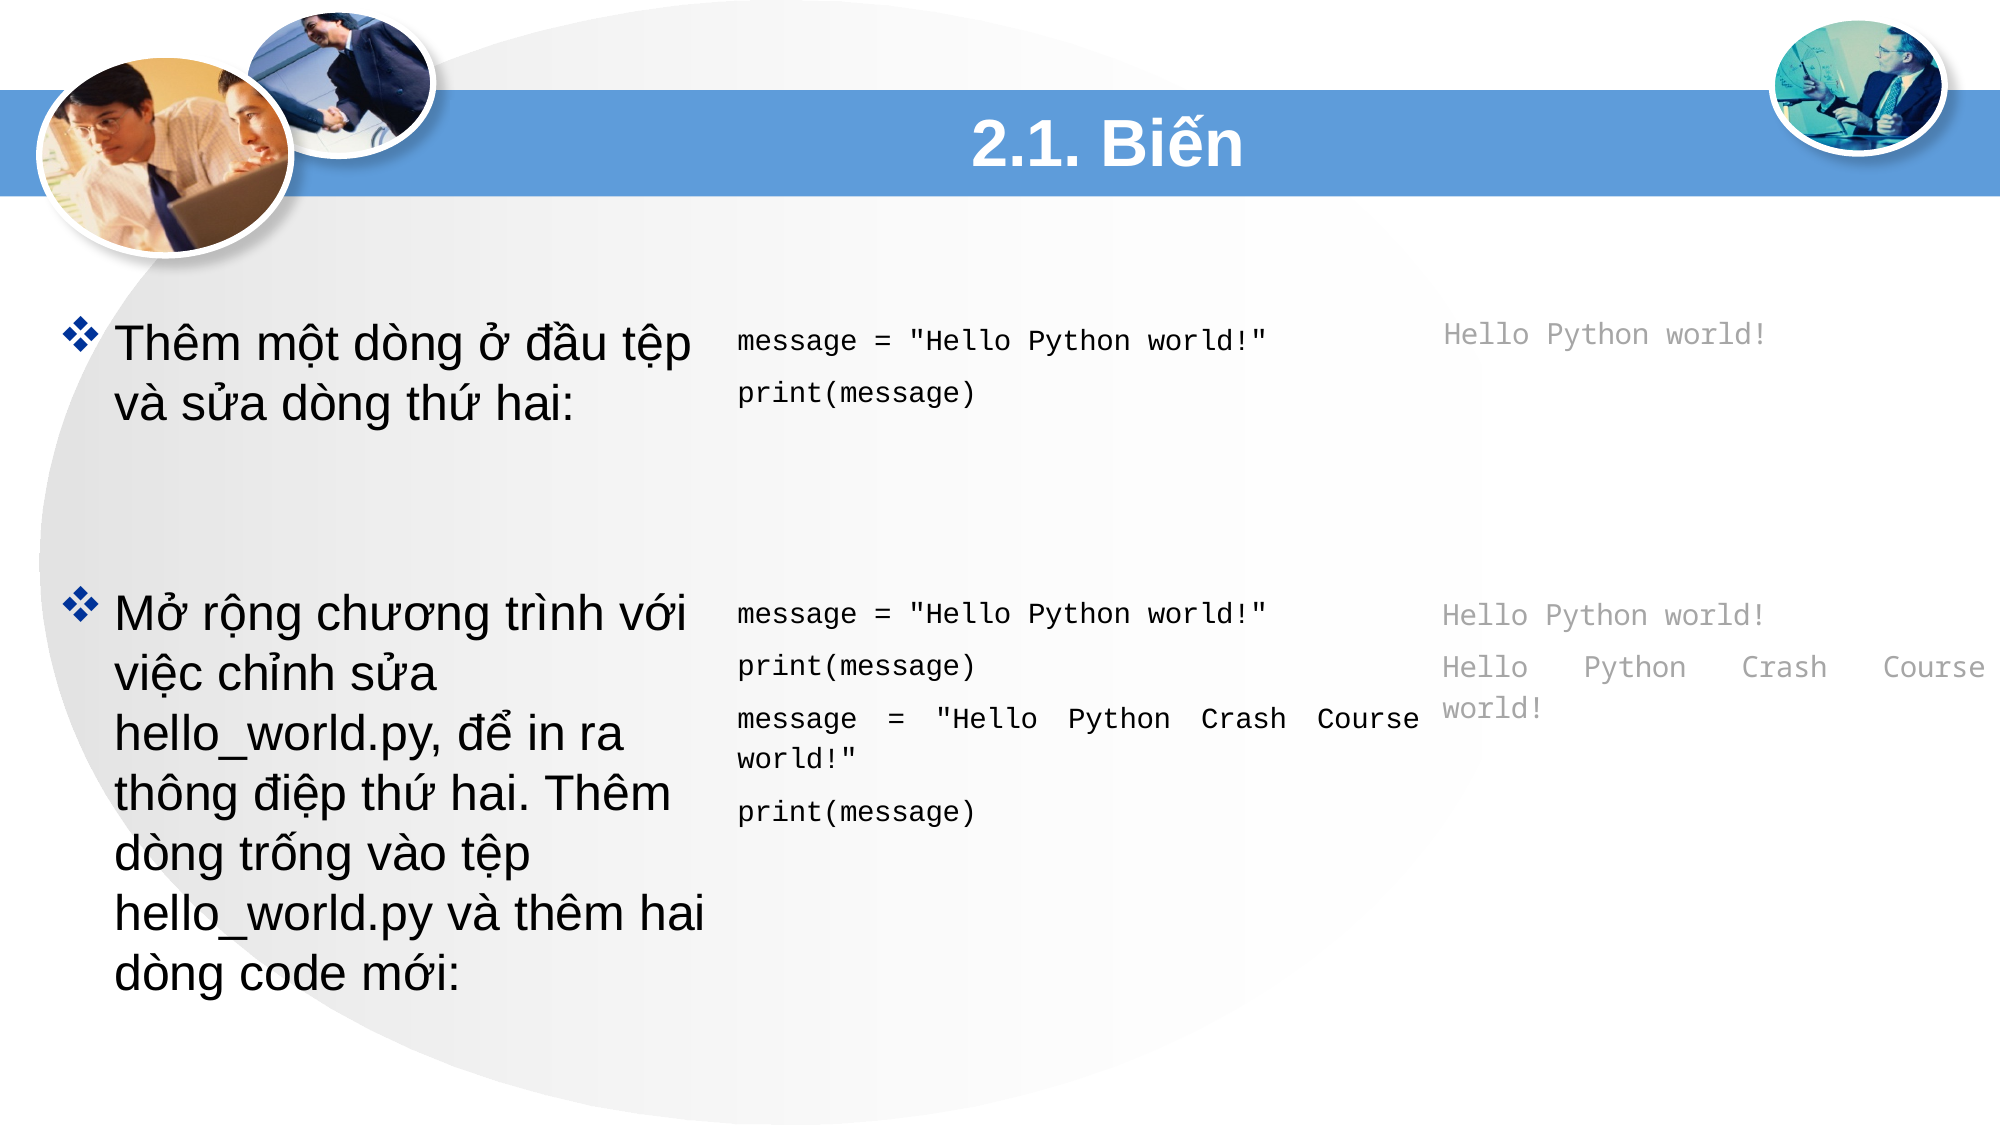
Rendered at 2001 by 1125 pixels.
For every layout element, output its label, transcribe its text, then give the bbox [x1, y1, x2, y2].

text_box Hello Python world! Hello Python Crash Course world! [1427, 583, 2000, 732]
picture [1775, 21, 1941, 150]
list Thêm một dòng ở đầu tệp và sửa dòng thứ hai: Mở rộng chương trình với việc chỉnh sửa hello_world.py, để in ra thông điệp thứ hai. Thêm dòng trống vào tệp hello_world.py và thêm hai dòng code mới: [43, 302, 723, 963]
picture [43, 58, 288, 252]
text_box message = "Hello Python world!" print(message) [722, 308, 1459, 416]
picture [248, 13, 430, 152]
title 2.1. Biến [450, 99, 1767, 180]
text_box message = "Hello Python world!" print(message) message = "Hello Python Crash Course world!" print(message) [722, 581, 1435, 835]
text_box Hello Python world! [1429, 302, 1784, 358]
